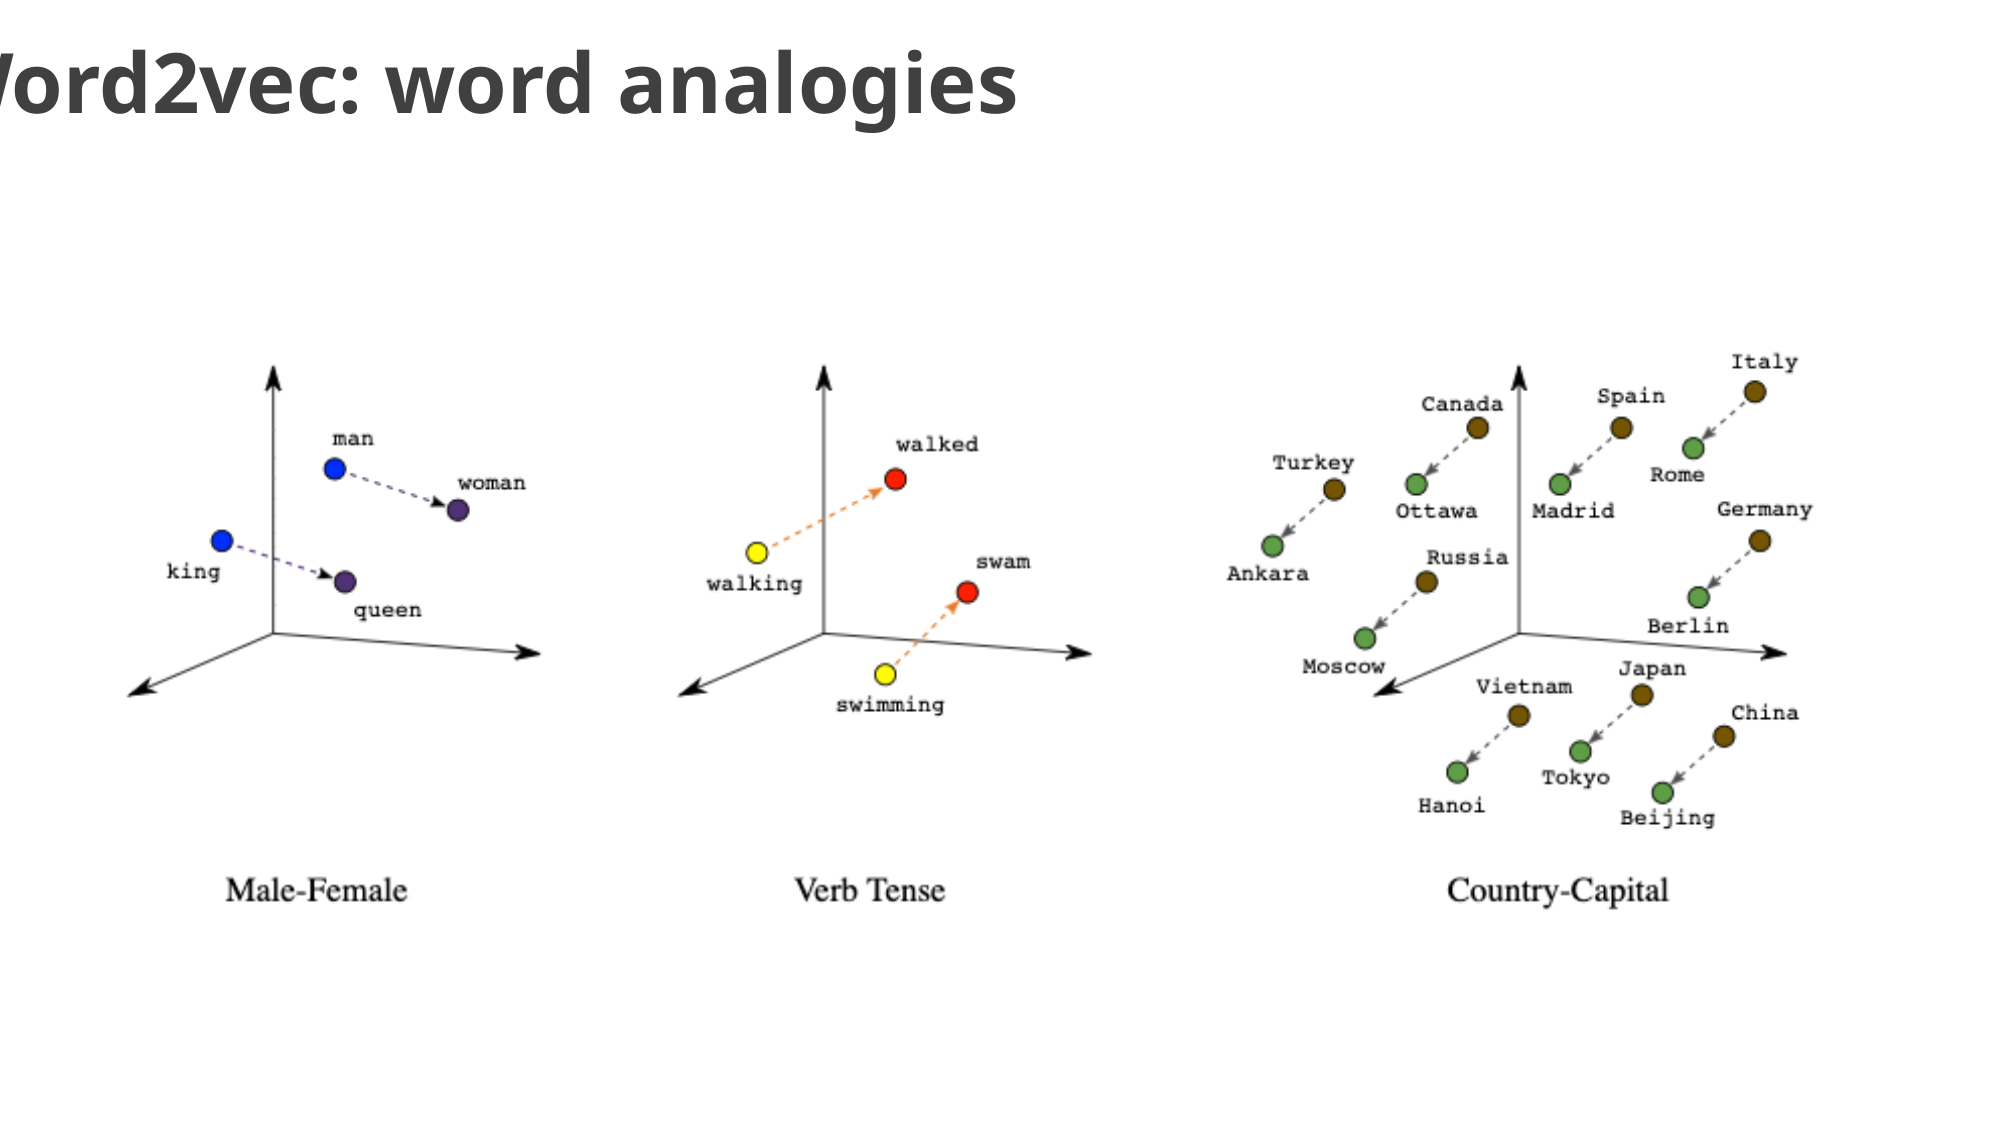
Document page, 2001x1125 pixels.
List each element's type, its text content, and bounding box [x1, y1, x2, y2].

picture [65, 274, 1880, 940]
text_box Word2vec: word analogies [0, 23, 1034, 138]
